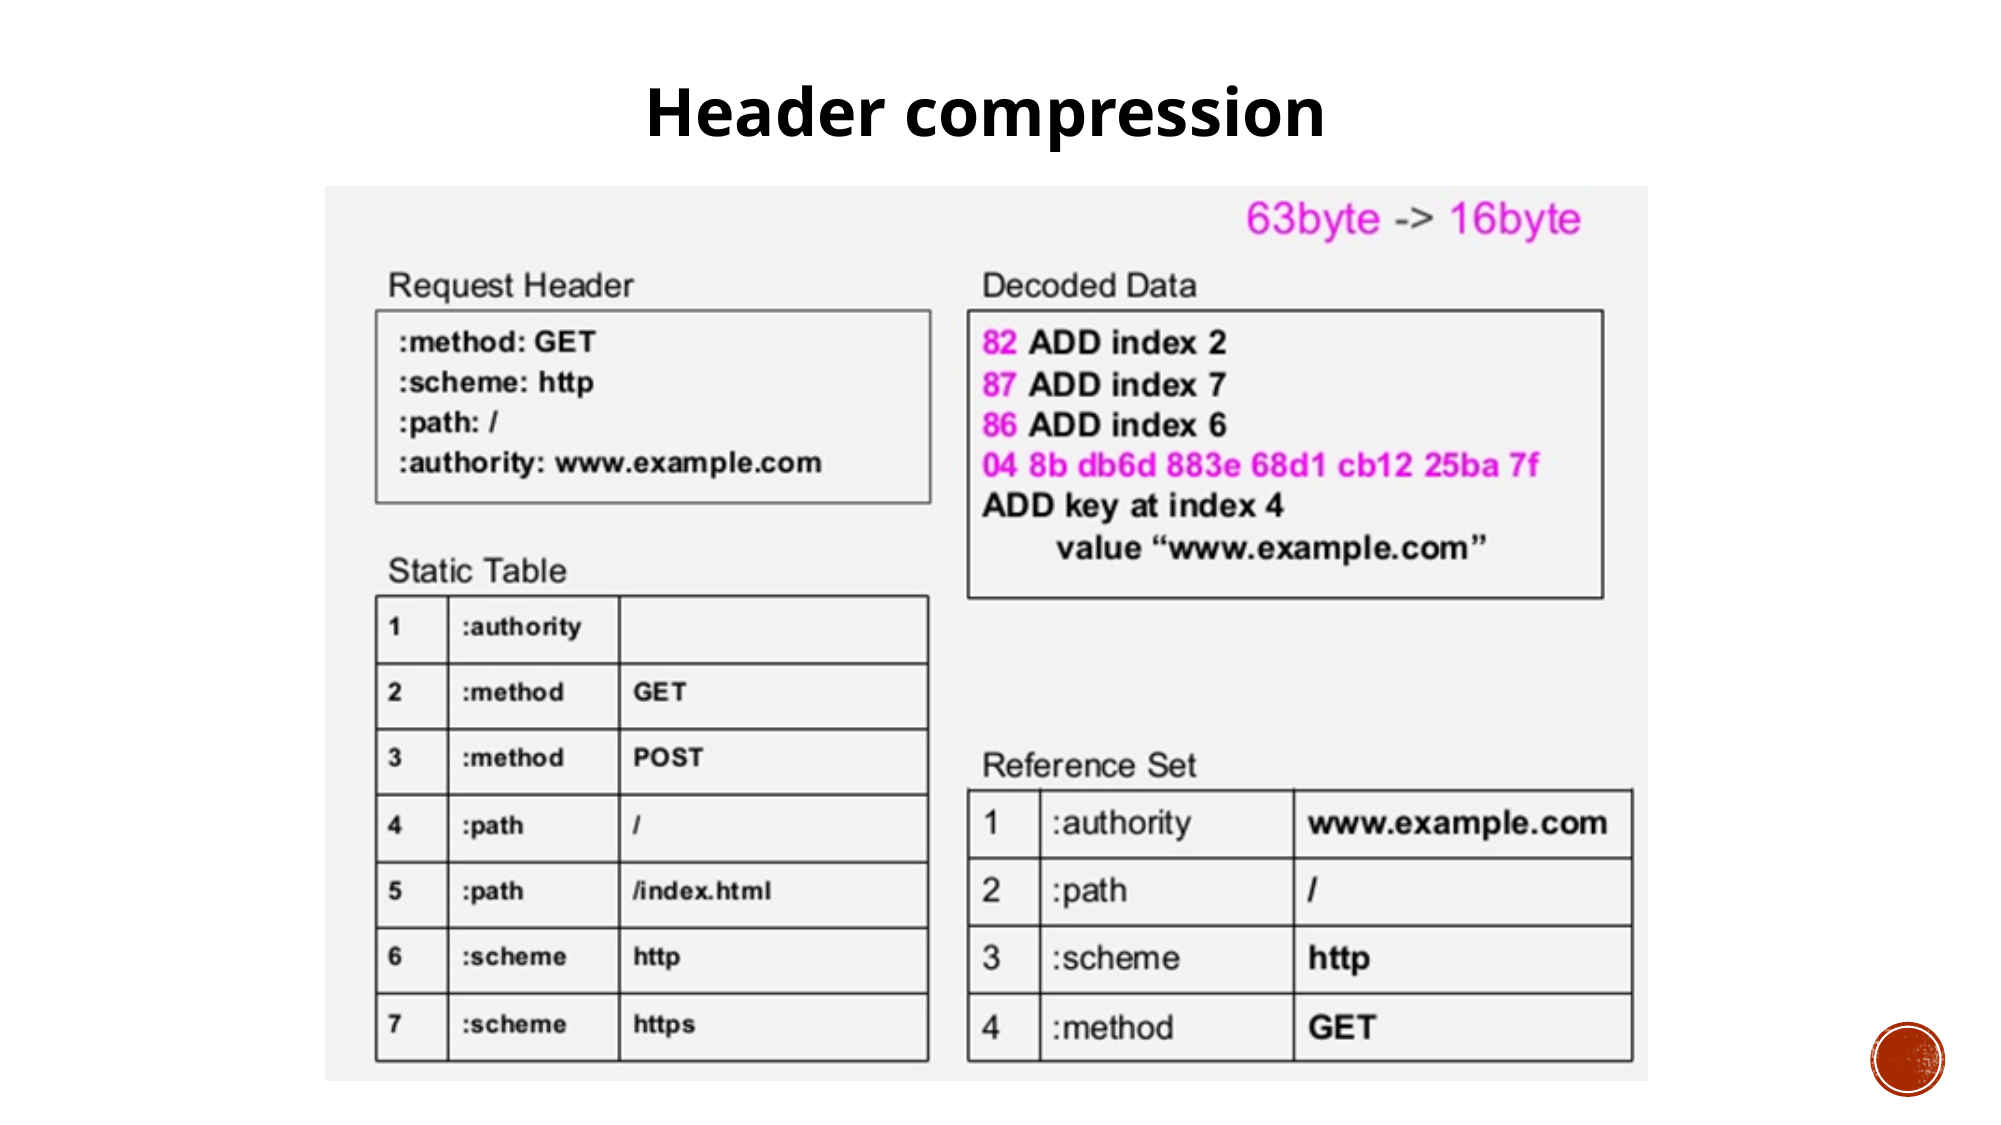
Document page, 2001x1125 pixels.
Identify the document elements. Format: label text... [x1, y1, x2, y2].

picture [325, 186, 1648, 1081]
text_box Header compression [418, 62, 1555, 158]
